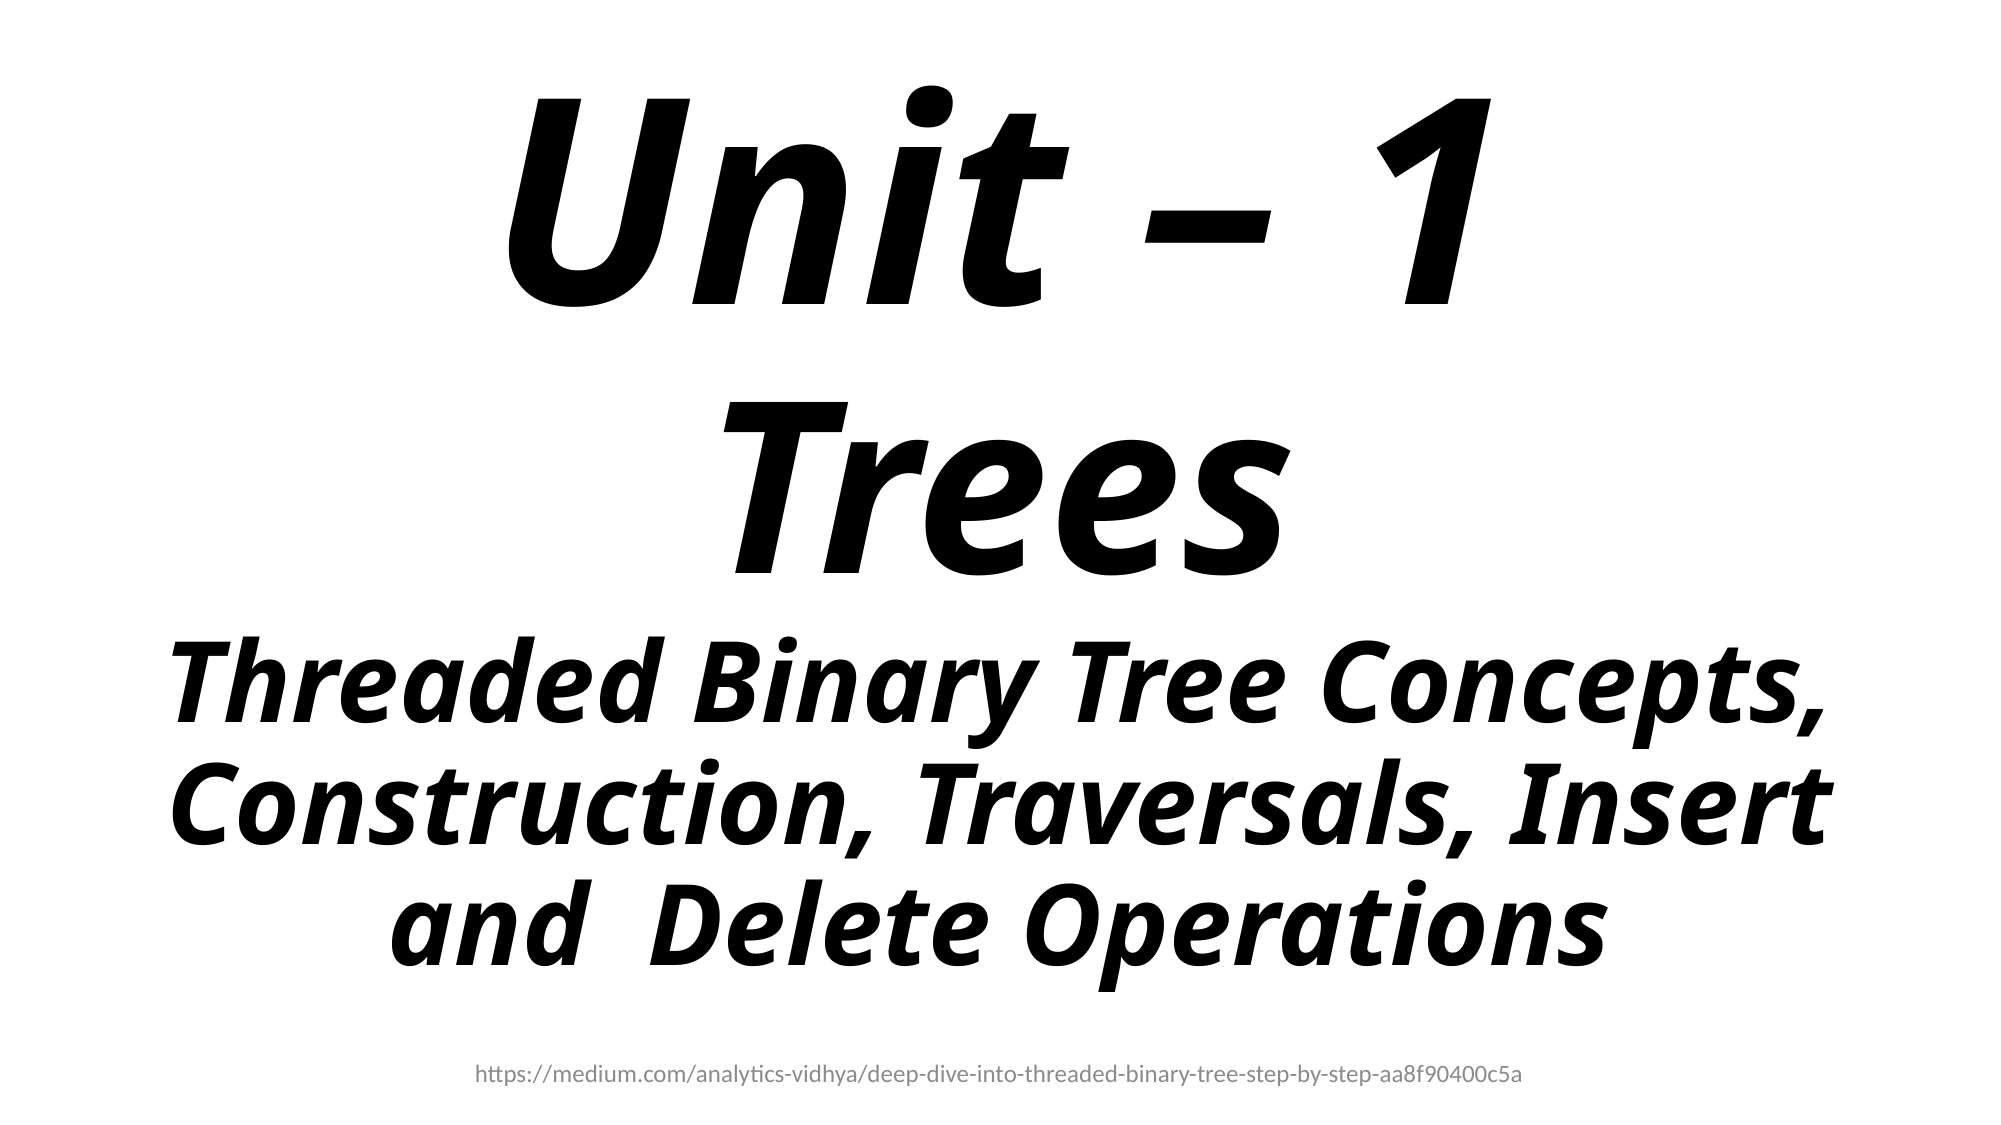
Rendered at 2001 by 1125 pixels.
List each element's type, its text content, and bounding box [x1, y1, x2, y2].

title Unit – 1 Trees Threaded Binary Tree Concepts, Construction, Traversals, Insert and Delete Operations [137, 59, 1863, 987]
footer https://medium.com/analytics-vidhya/deep-dive-into-threaded-binary-tree-step-by-step-aa8f90400c5a [137, 1042, 1863, 1103]
